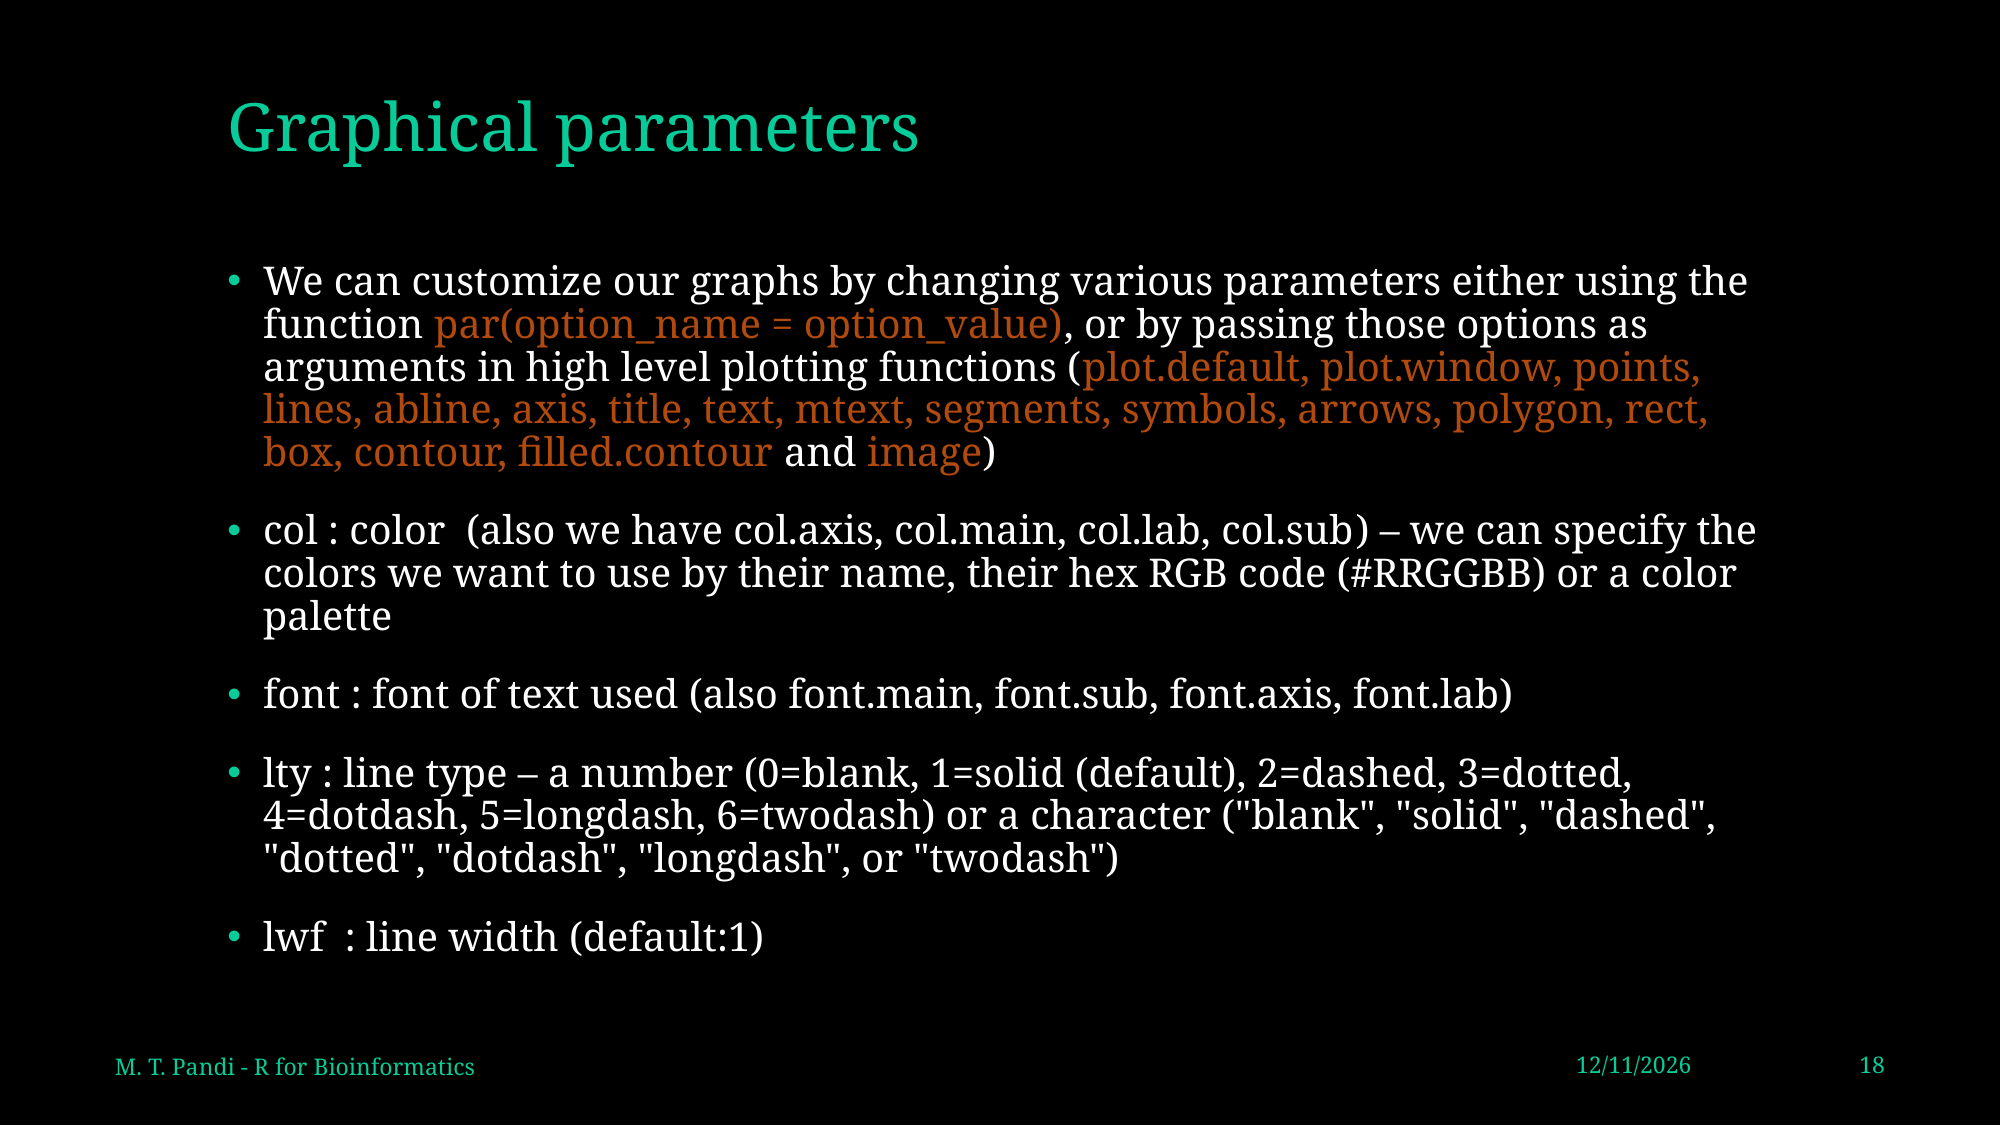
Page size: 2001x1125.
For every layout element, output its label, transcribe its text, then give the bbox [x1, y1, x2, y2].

title Graphical parameters [212, 50, 1788, 174]
footer M. T. Pandi - R for Bioinformatics [99, 1047, 1101, 1085]
list We can customize our graphs by changing various parameters either using the function par(option_name = option_value), or by passing those options as arguments in high level plotting functions (plot.default, plot.window, points, lines, abline, axis, title, text, mtext, segments, symbols, arrows, polygon, rect, box, contour, filled.contour and image) col : color (also we have col.axis, col.main, col.lab, col.sub) – we can specify the colors we want to use by their name, their hex RGB code (#RRGGBB) or a color palette font : font of text used (also font.main, font.sub, font.axis, font.lab) lty : line type – a number (0=blank, 1=solid (default), 2=dashed, 3=dotted, 4=dotdash, 5=longdash, 6=twodash) or a character ("blank", "solid", "dashed", "dotted", "dotdash", "longdash", or "twodash") lwf : line width (default:1) [212, 253, 1788, 967]
slide_number 18 [1764, 1047, 1900, 1085]
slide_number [1545, 1047, 1707, 1085]
